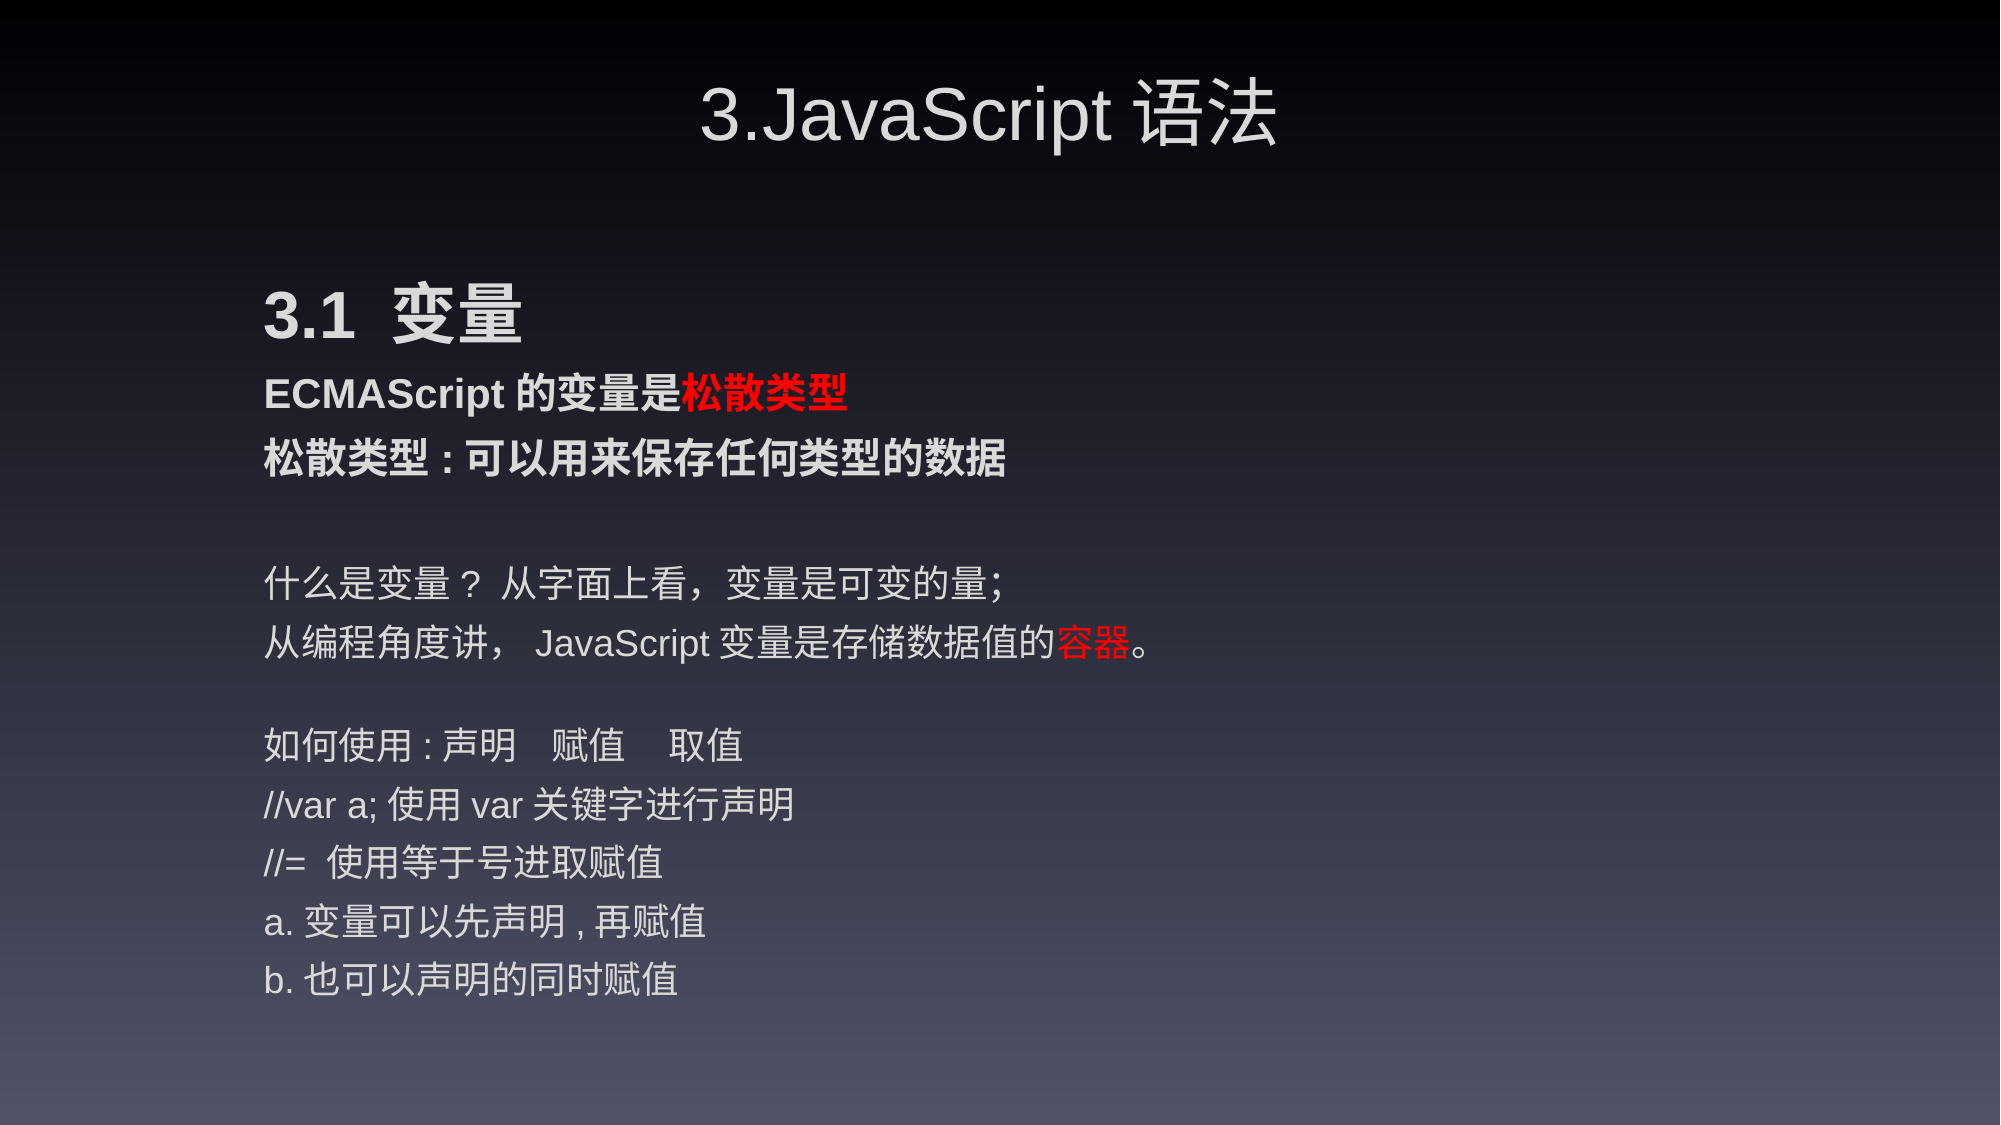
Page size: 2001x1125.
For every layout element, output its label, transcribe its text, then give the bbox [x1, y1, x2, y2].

text_box 3.JavaScript语法 [77, 57, 1902, 176]
text_box 3.1 变量 ECMAScript的变量是松散类型 松散类型:可以用来保存任何类型的数据 什么是变量? 从字面上看，变量是可变的量； 从编程角度讲，JavaScript变量是存储数据值的容器。 如何使用:声明 赋值 取值 //var a;使用var关键字进行声明 //= 使用等于号进取赋值 a.变量可以先声明,再赋值 b.也可以声明的同时赋值 [248, 240, 1585, 1054]
